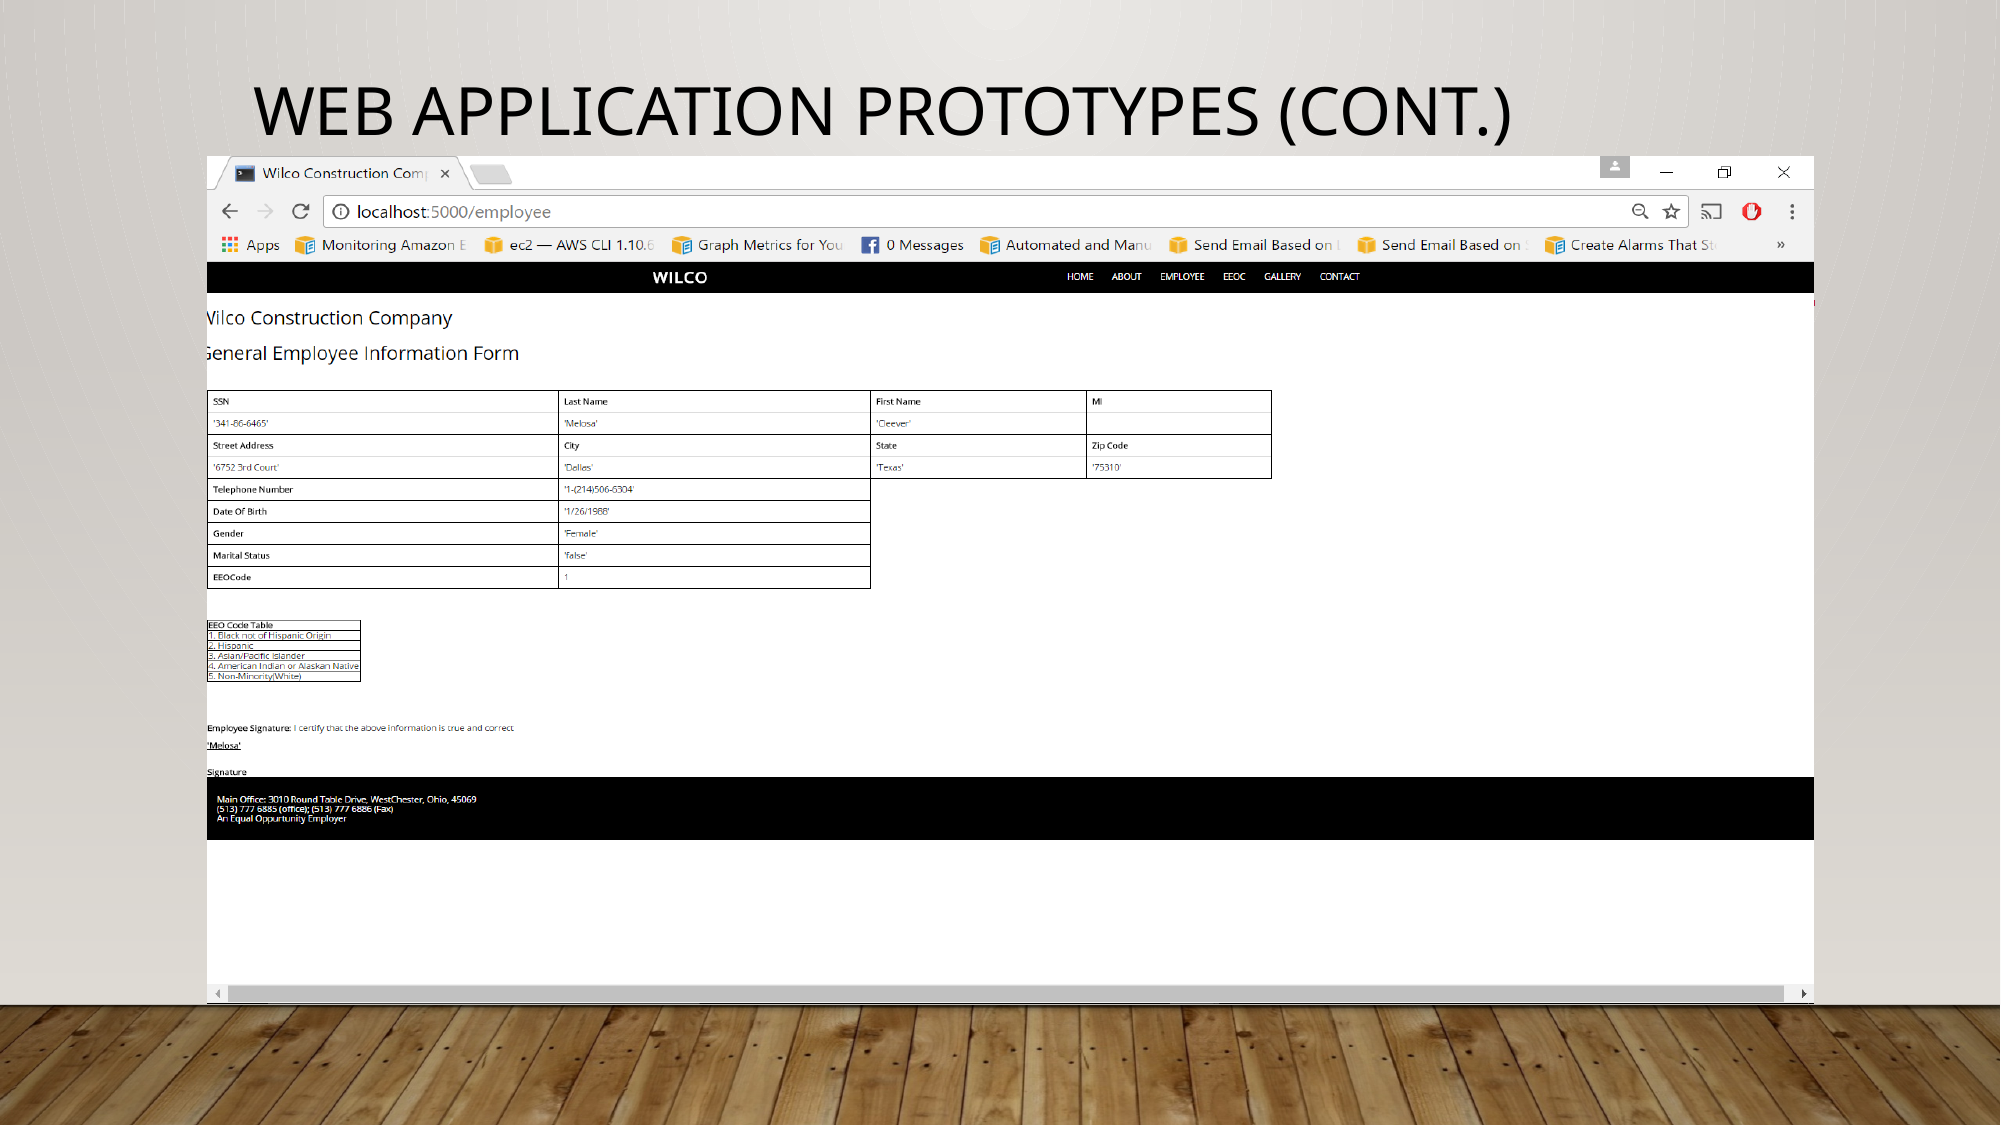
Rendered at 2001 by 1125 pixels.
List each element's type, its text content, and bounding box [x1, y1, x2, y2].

title Web application prototypes (cont.) [238, 70, 1814, 156]
picture [0, 1005, 2000, 1125]
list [207, 156, 1814, 1005]
